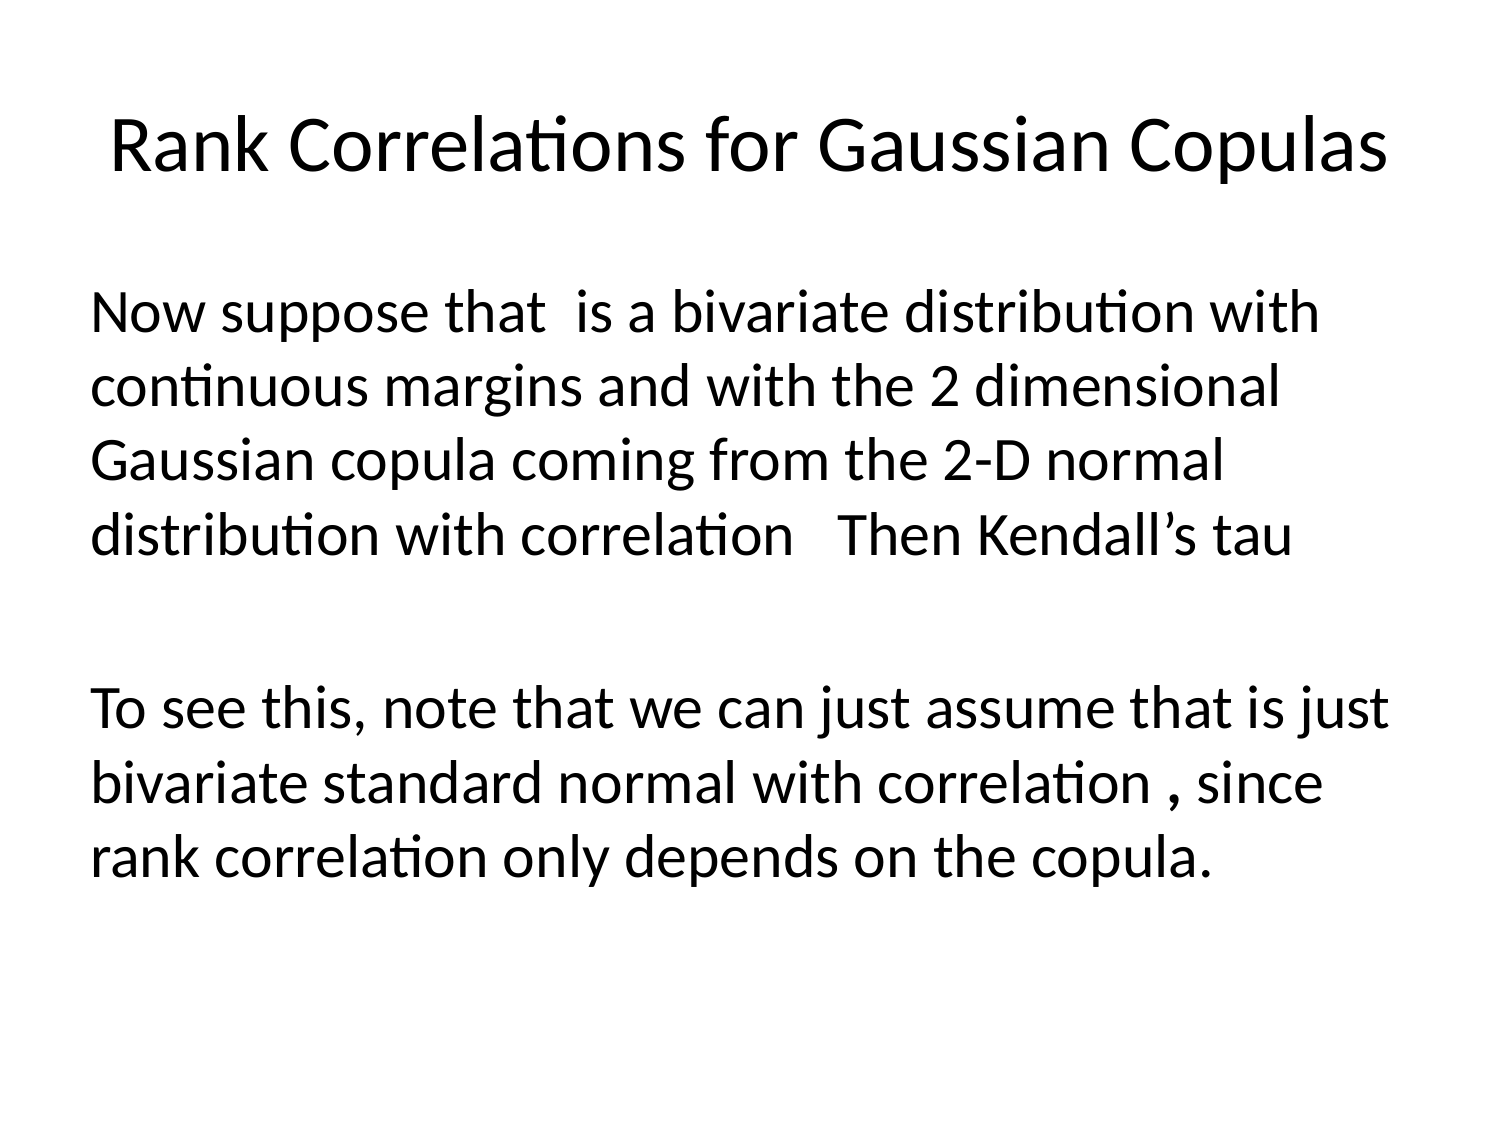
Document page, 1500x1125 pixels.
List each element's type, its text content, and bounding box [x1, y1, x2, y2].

title Rank Correlations for Gaussian Copulas [75, 45, 1425, 233]
